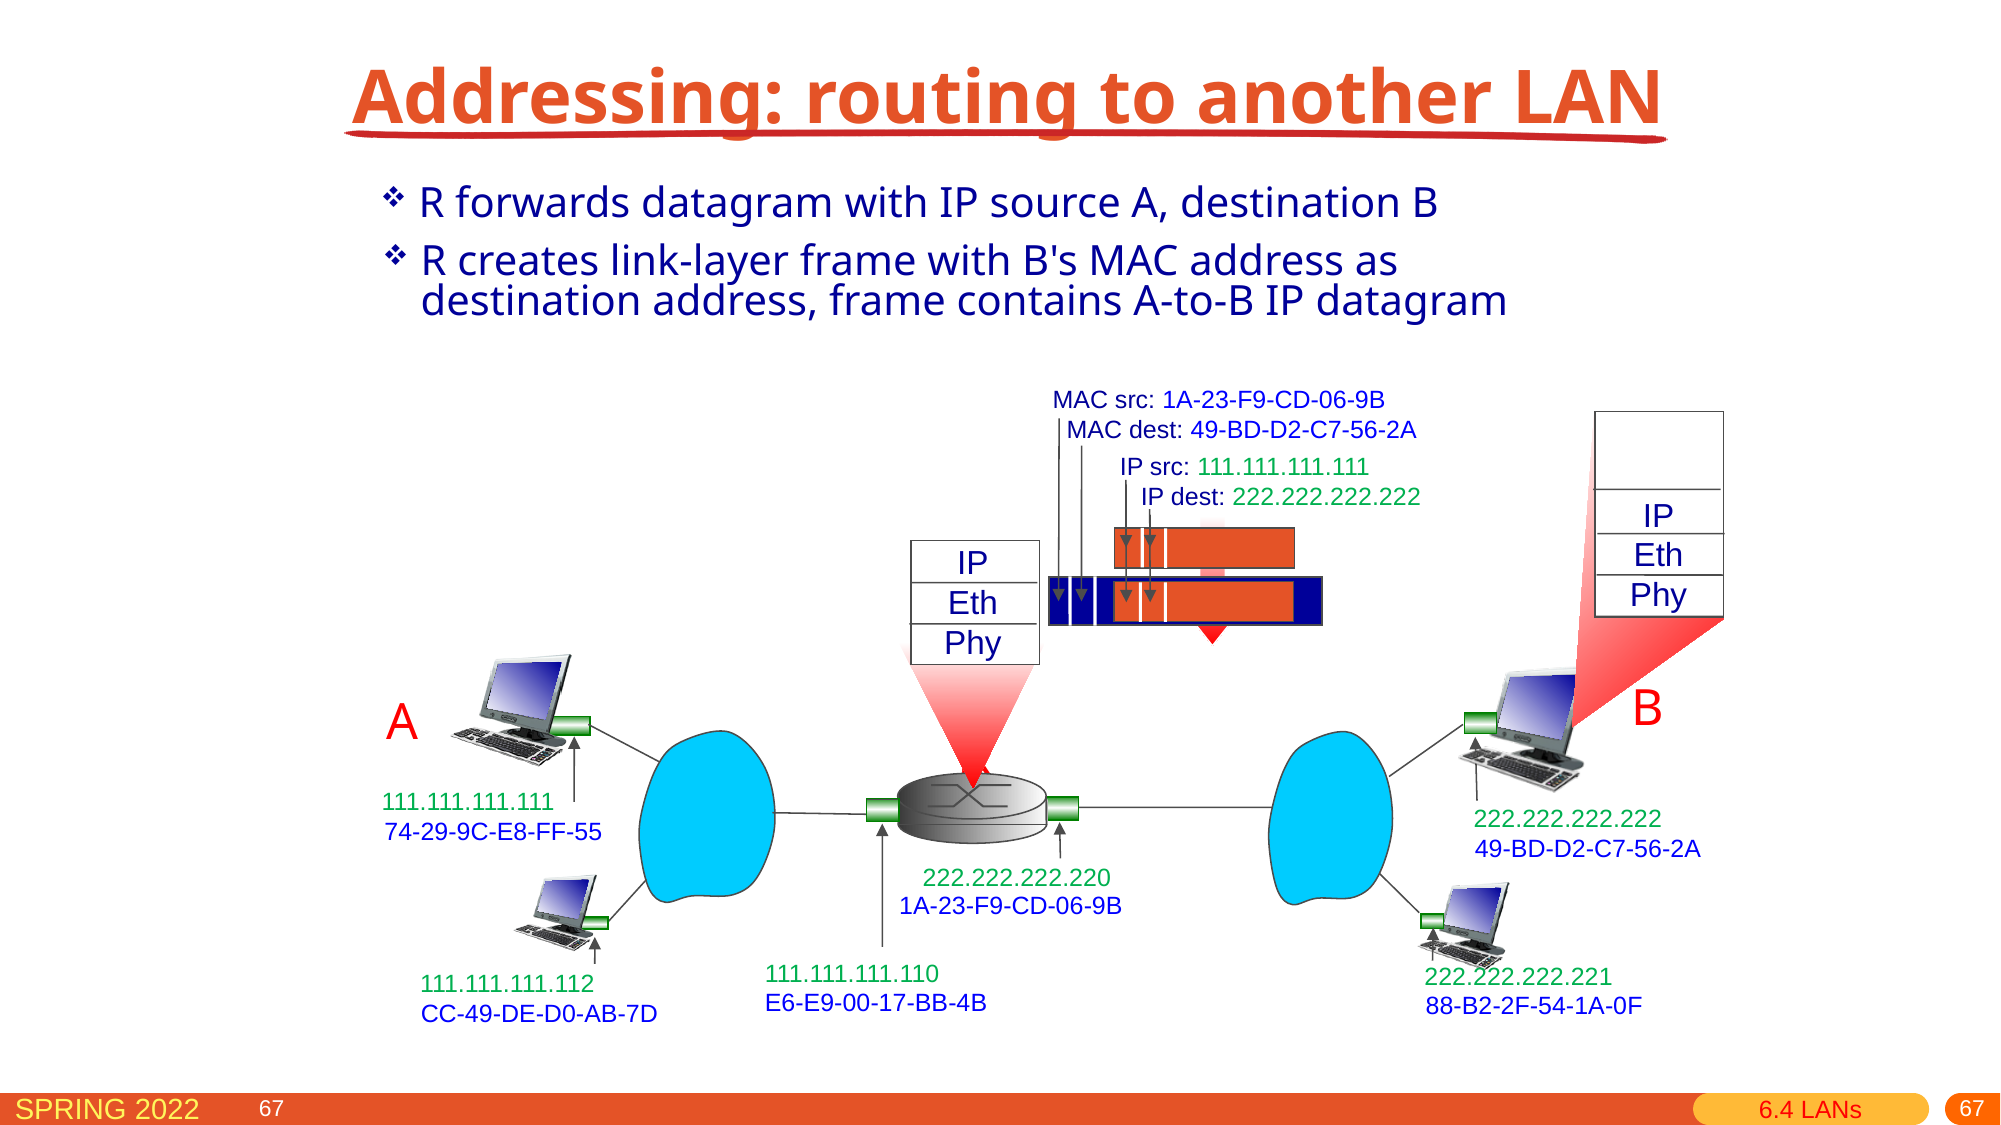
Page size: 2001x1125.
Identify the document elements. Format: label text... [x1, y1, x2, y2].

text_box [1572, 406, 1725, 728]
title Addressing: routing to another LAN [337, 0, 1721, 188]
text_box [898, 453, 1046, 789]
text_box [1203, 635, 1222, 646]
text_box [1035, 375, 1435, 626]
text_box 6.4 LANs [1744, 1086, 1910, 1125]
picture [338, 124, 1683, 148]
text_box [366, 649, 1718, 1036]
text_box R forwards datagram with IP source A, destination B [365, 177, 1641, 236]
text_box R creates link-layer frame with B's MAC address as destination address, frame contains A-to-B IP datagram [367, 236, 1643, 355]
